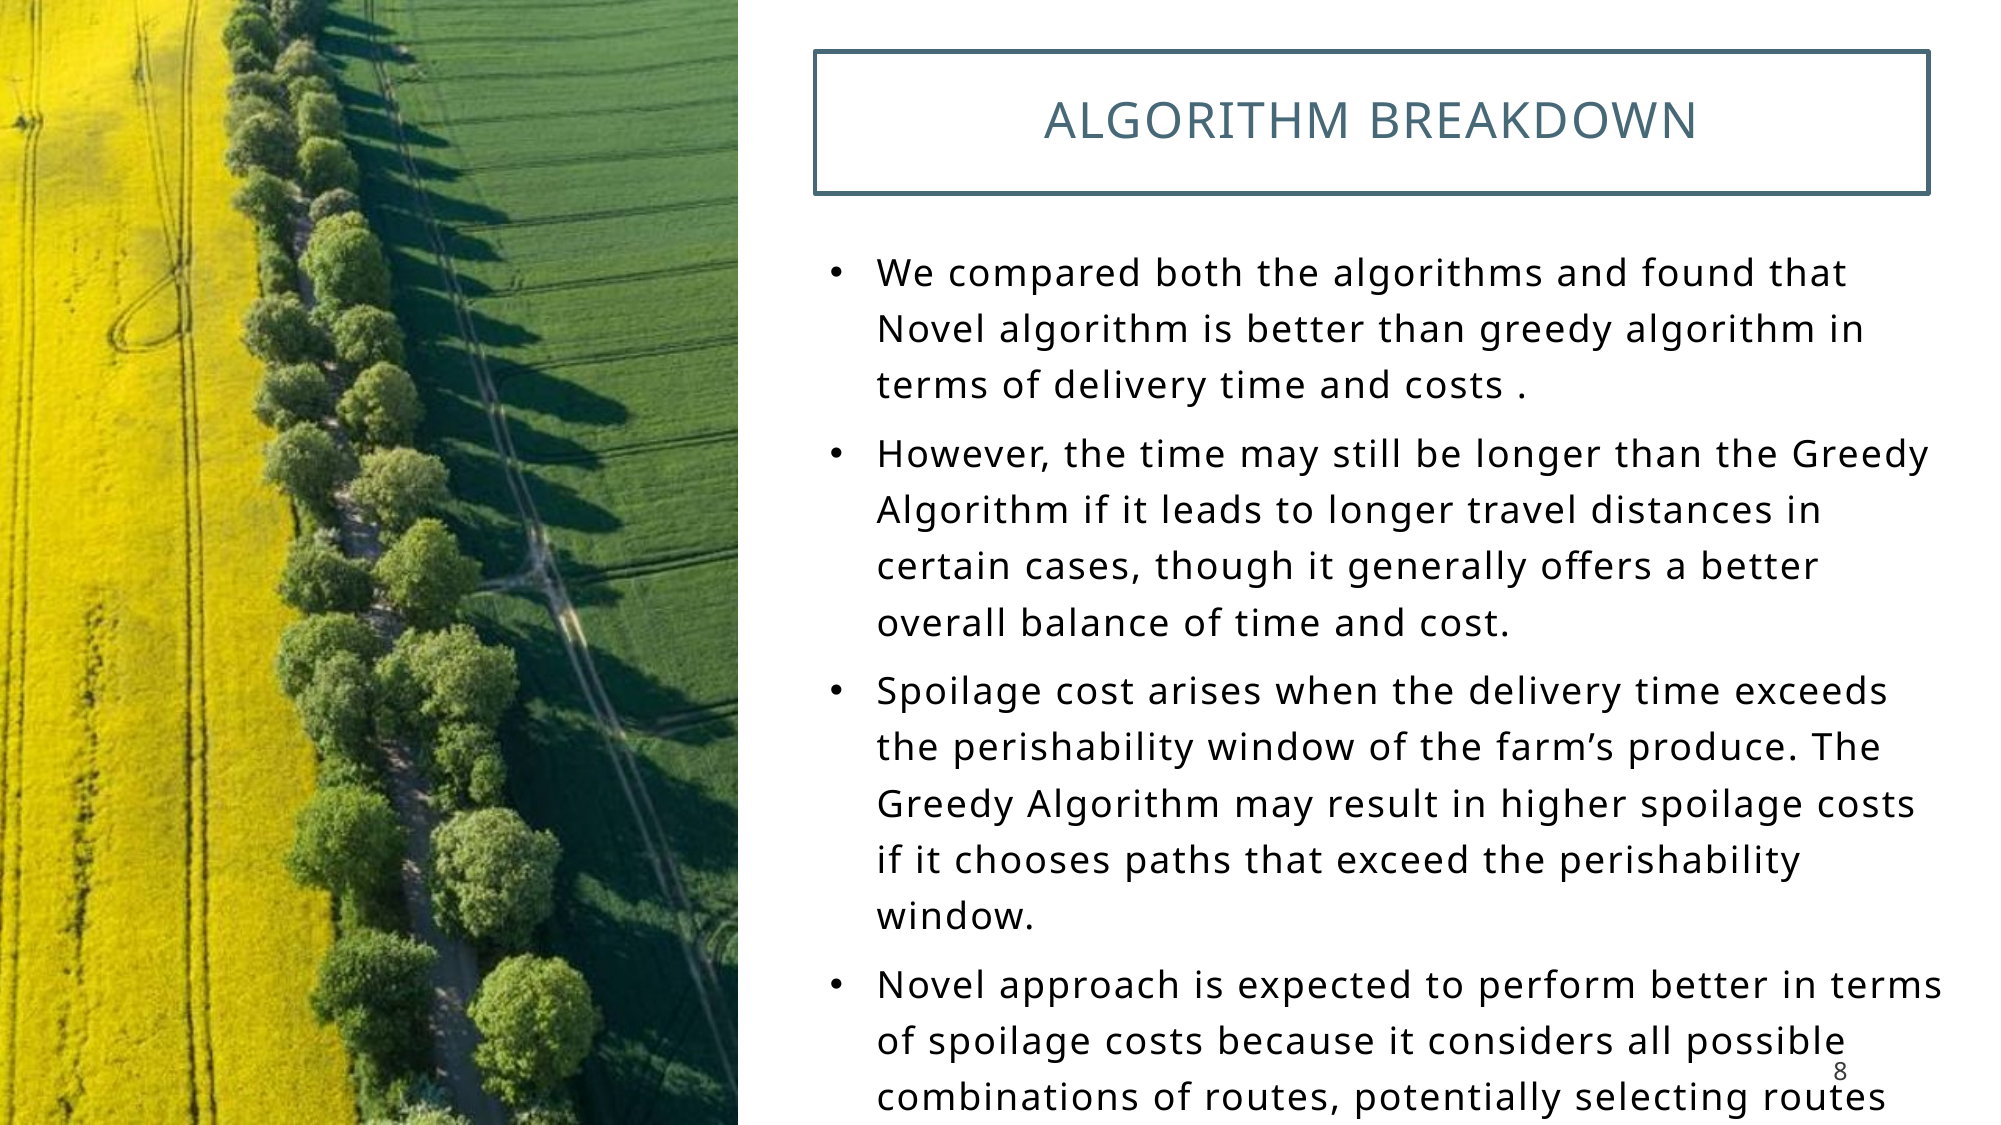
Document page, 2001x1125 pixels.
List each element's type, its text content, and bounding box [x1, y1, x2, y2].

slide_number 8 [1412, 1042, 1863, 1103]
picture [0, 0, 738, 1125]
title Algorithm breakdown [813, 49, 1931, 196]
list We compared both the algorithms and found that Novel algorithm is better than greedy algorithm in terms of delivery time and costs . However, the time may still be longer than the Greedy Algorithm if it leads to longer travel distances in certain cases, though it generally offers a better overall balance of time and cost. Spoilage cost arises when the delivery time exceeds the perishability window of the farm’s produce. The Greedy Algorithm may result in higher spoilage costs if it chooses paths that exceed the perishability window. Novel approach is expected to perform better in terms of spoilage costs because it considers all possible combinations of routes, potentially selecting routes that minimize spoilage. [815, 230, 1965, 1125]
